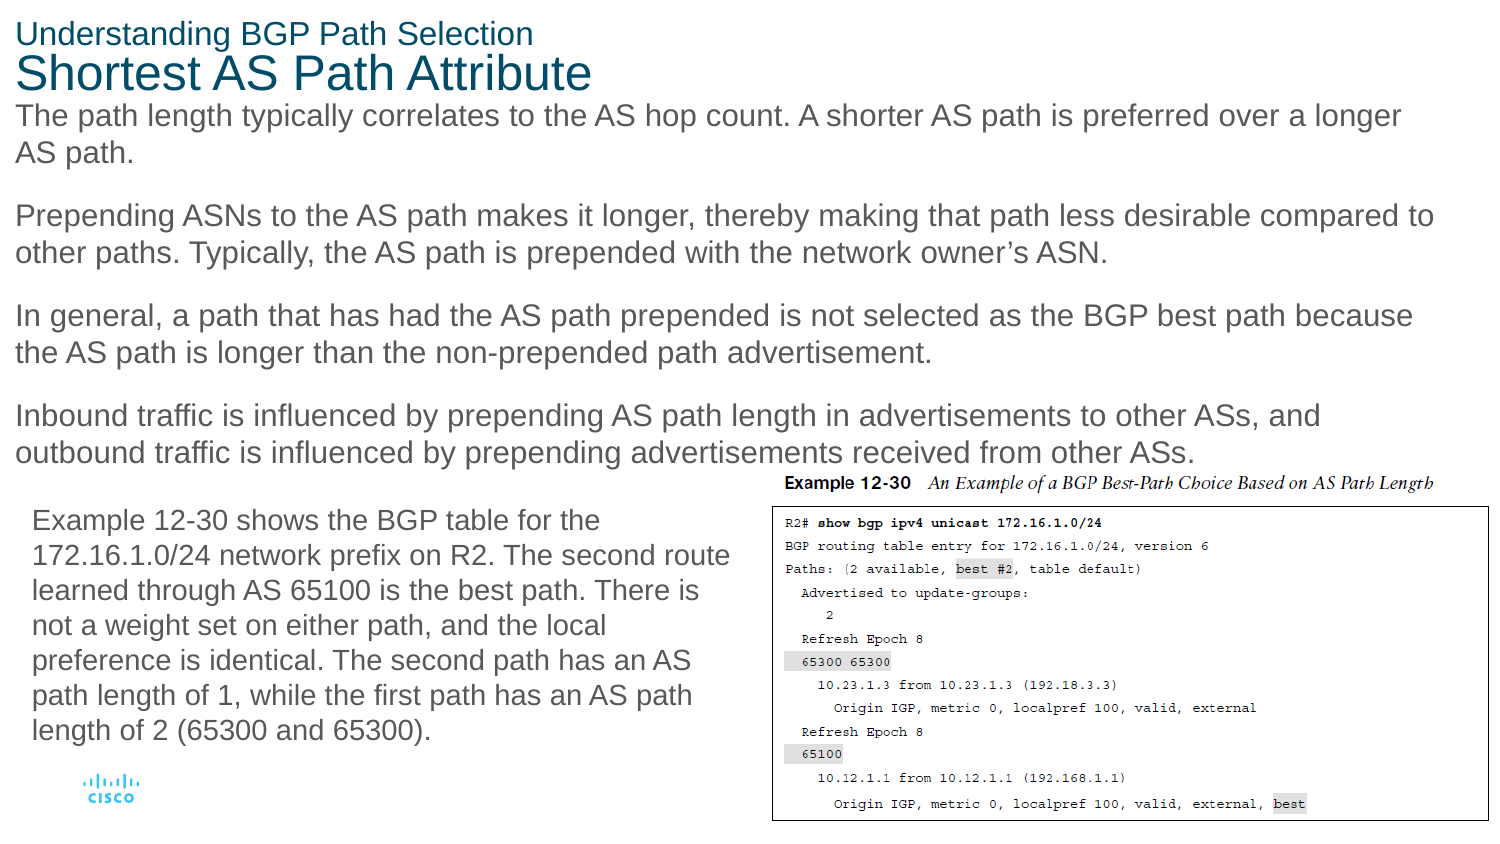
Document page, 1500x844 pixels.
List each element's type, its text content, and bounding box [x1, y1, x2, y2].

picture [765, 469, 1496, 827]
title Understanding BGP Path Selection Shortest AS Path Attribute [0, 0, 1477, 121]
list The path length typically correlates to the AS hop count. A shorter AS path is preferred over a longer AS path. Prepending ASNs to the AS path makes it longer, thereby making that path less desirable compared to other paths. Typically, the AS path is prepended with the network owner’s ASN. In general, a path that has had the AS path prepended is not selected as the BGP best path because the AS path is longer than the non-prepended path advertisement. Inbound traffic is influenced by prepending AS path length in advertisements to other ASs, and outbound traffic is influenced by prepending advertisements received from other ASs. [0, 87, 1462, 470]
text_box Example 12-30 shows the BGP table for the 172.16.1.0/24 network prefix on R2. The second route learned through AS 65100 is the best path. There is not a weight set on either path, and the local preference is identical. The second path has an AS path length of 1, while the first path has an AS path length of 2 (65300 and 65300). [16, 493, 750, 765]
